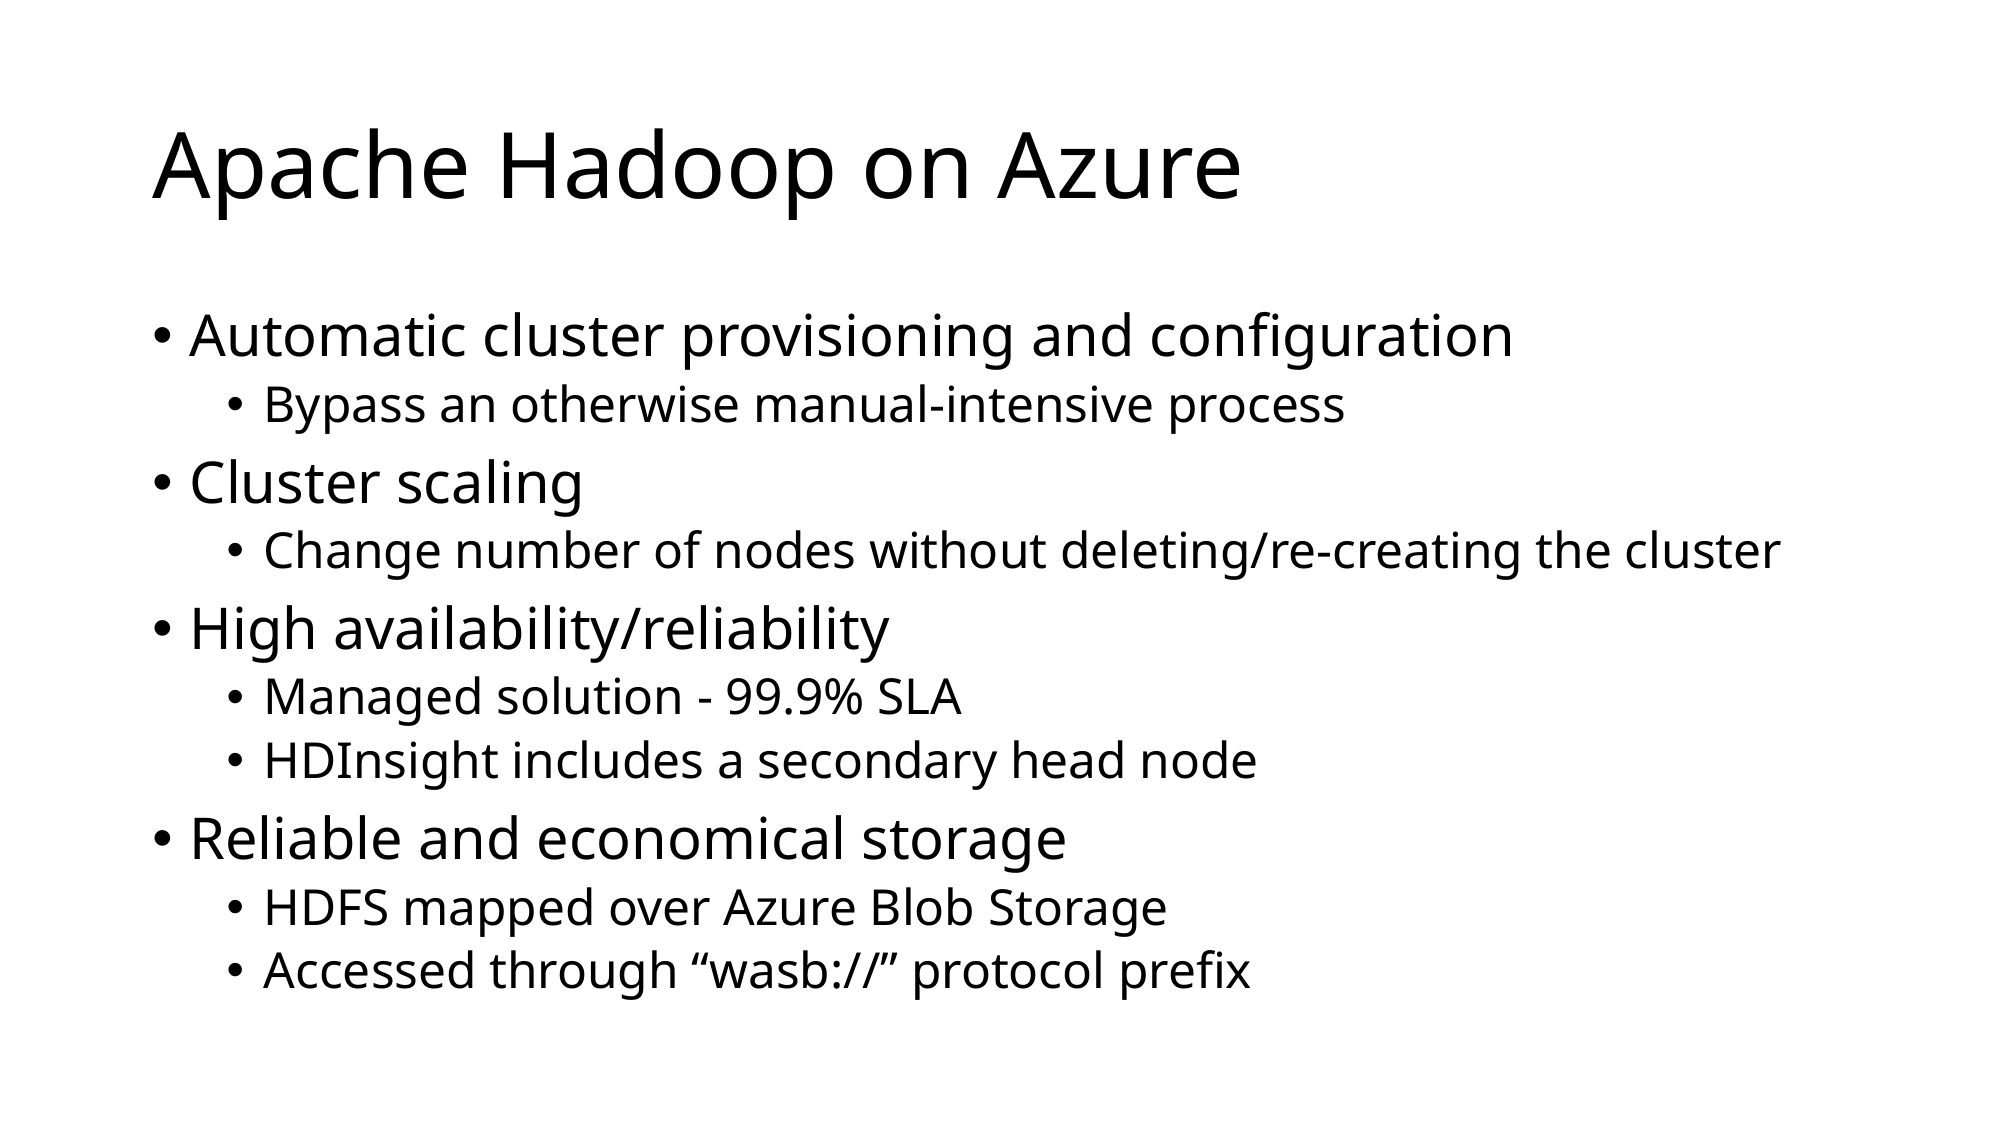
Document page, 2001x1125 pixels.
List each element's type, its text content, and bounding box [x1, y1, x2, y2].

title Apache Hadoop on Azure [137, 59, 1863, 278]
list Automatic cluster provisioning and configuration Bypass an otherwise manual-intensive process Cluster scaling Change number of nodes without deleting/re-creating the cluster High availability/reliability Managed solution - 99.9% SLA HDInsight includes a secondary head node Reliable and economical storage HDFS mapped over Azure Blob Storage Accessed through “wasb://” protocol prefix [137, 299, 1863, 1014]
